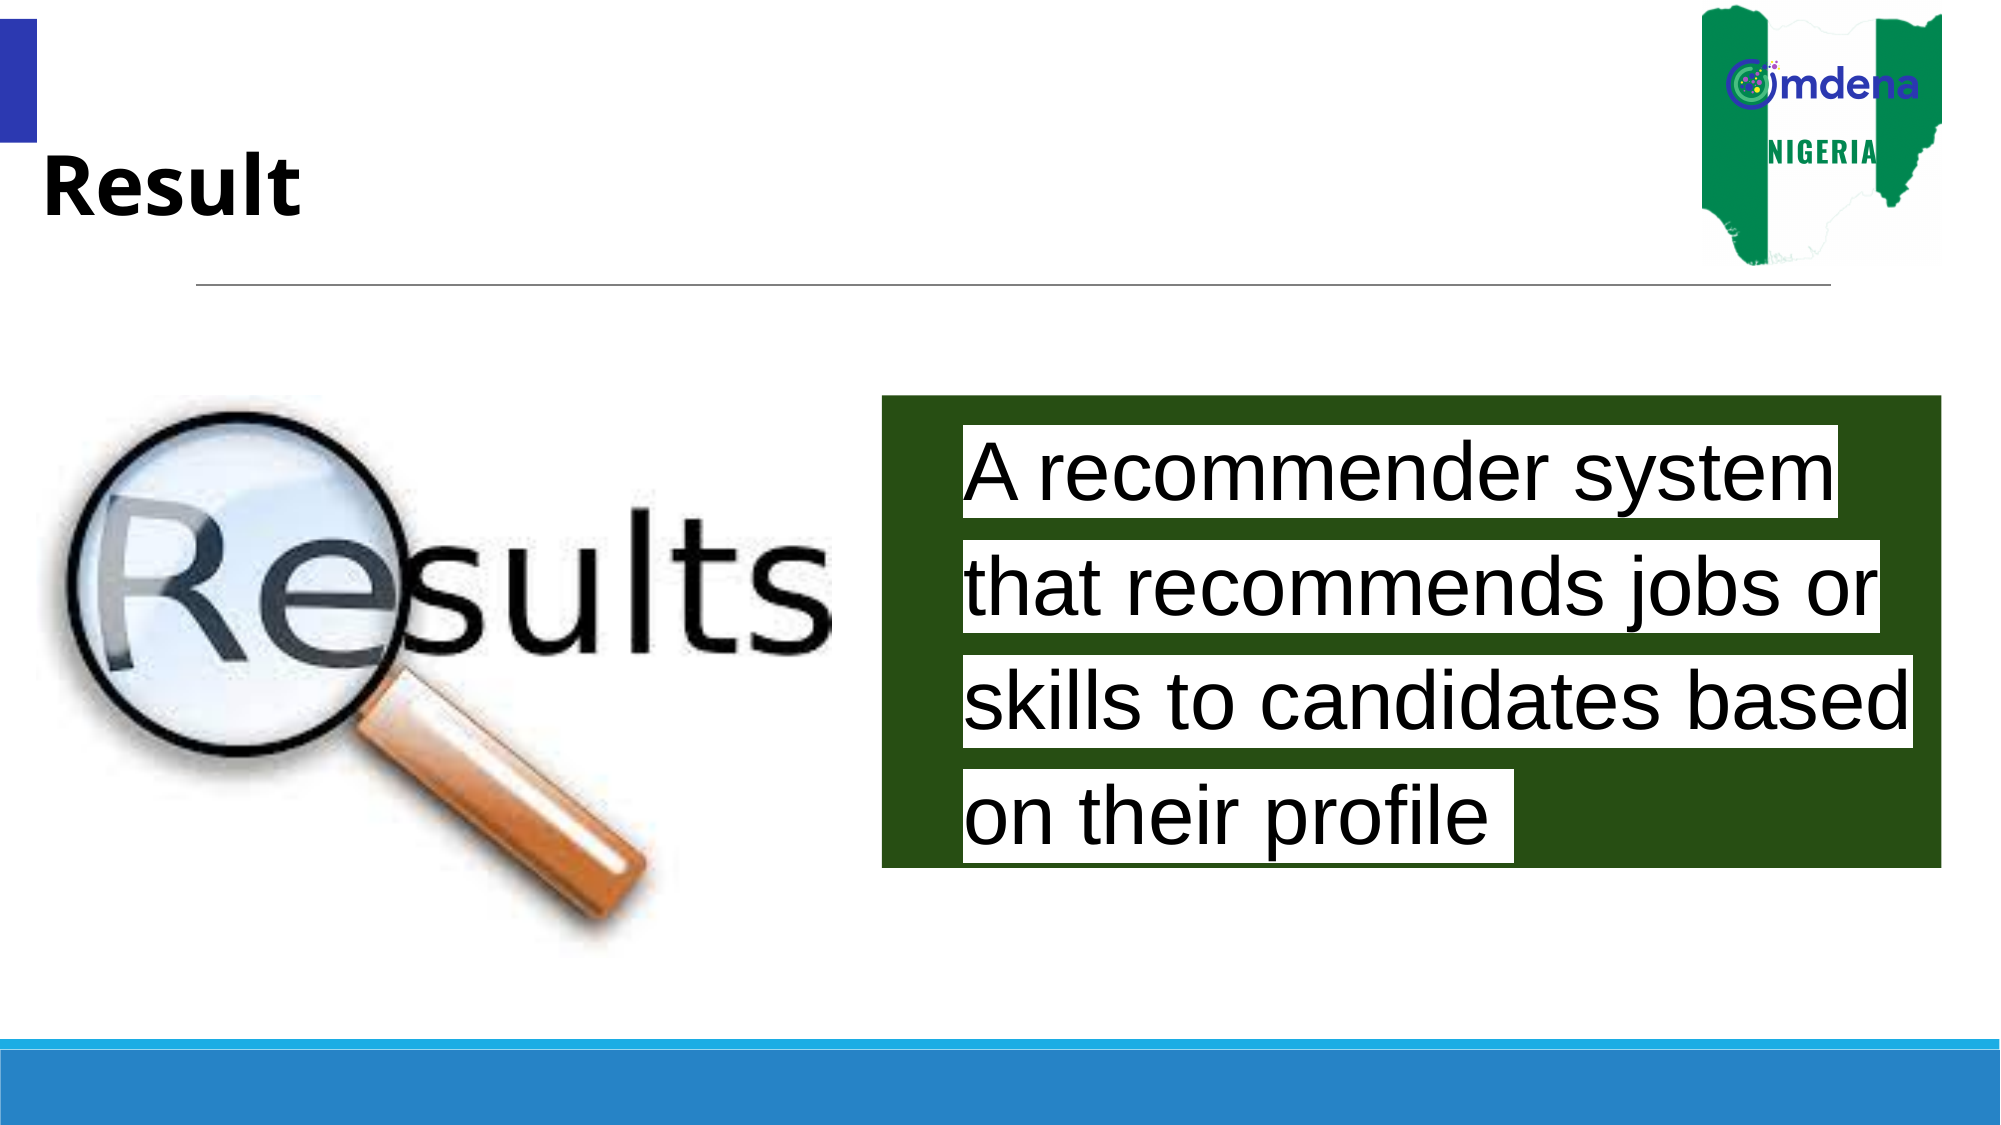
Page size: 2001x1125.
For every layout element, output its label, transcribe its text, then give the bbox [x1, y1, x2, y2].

text_box Result [36, 106, 1688, 258]
text_box A recommender system that recommends jobs or skills to candidates based on their profile [881, 395, 1942, 868]
picture [36, 395, 832, 959]
picture [1702, 0, 1942, 266]
